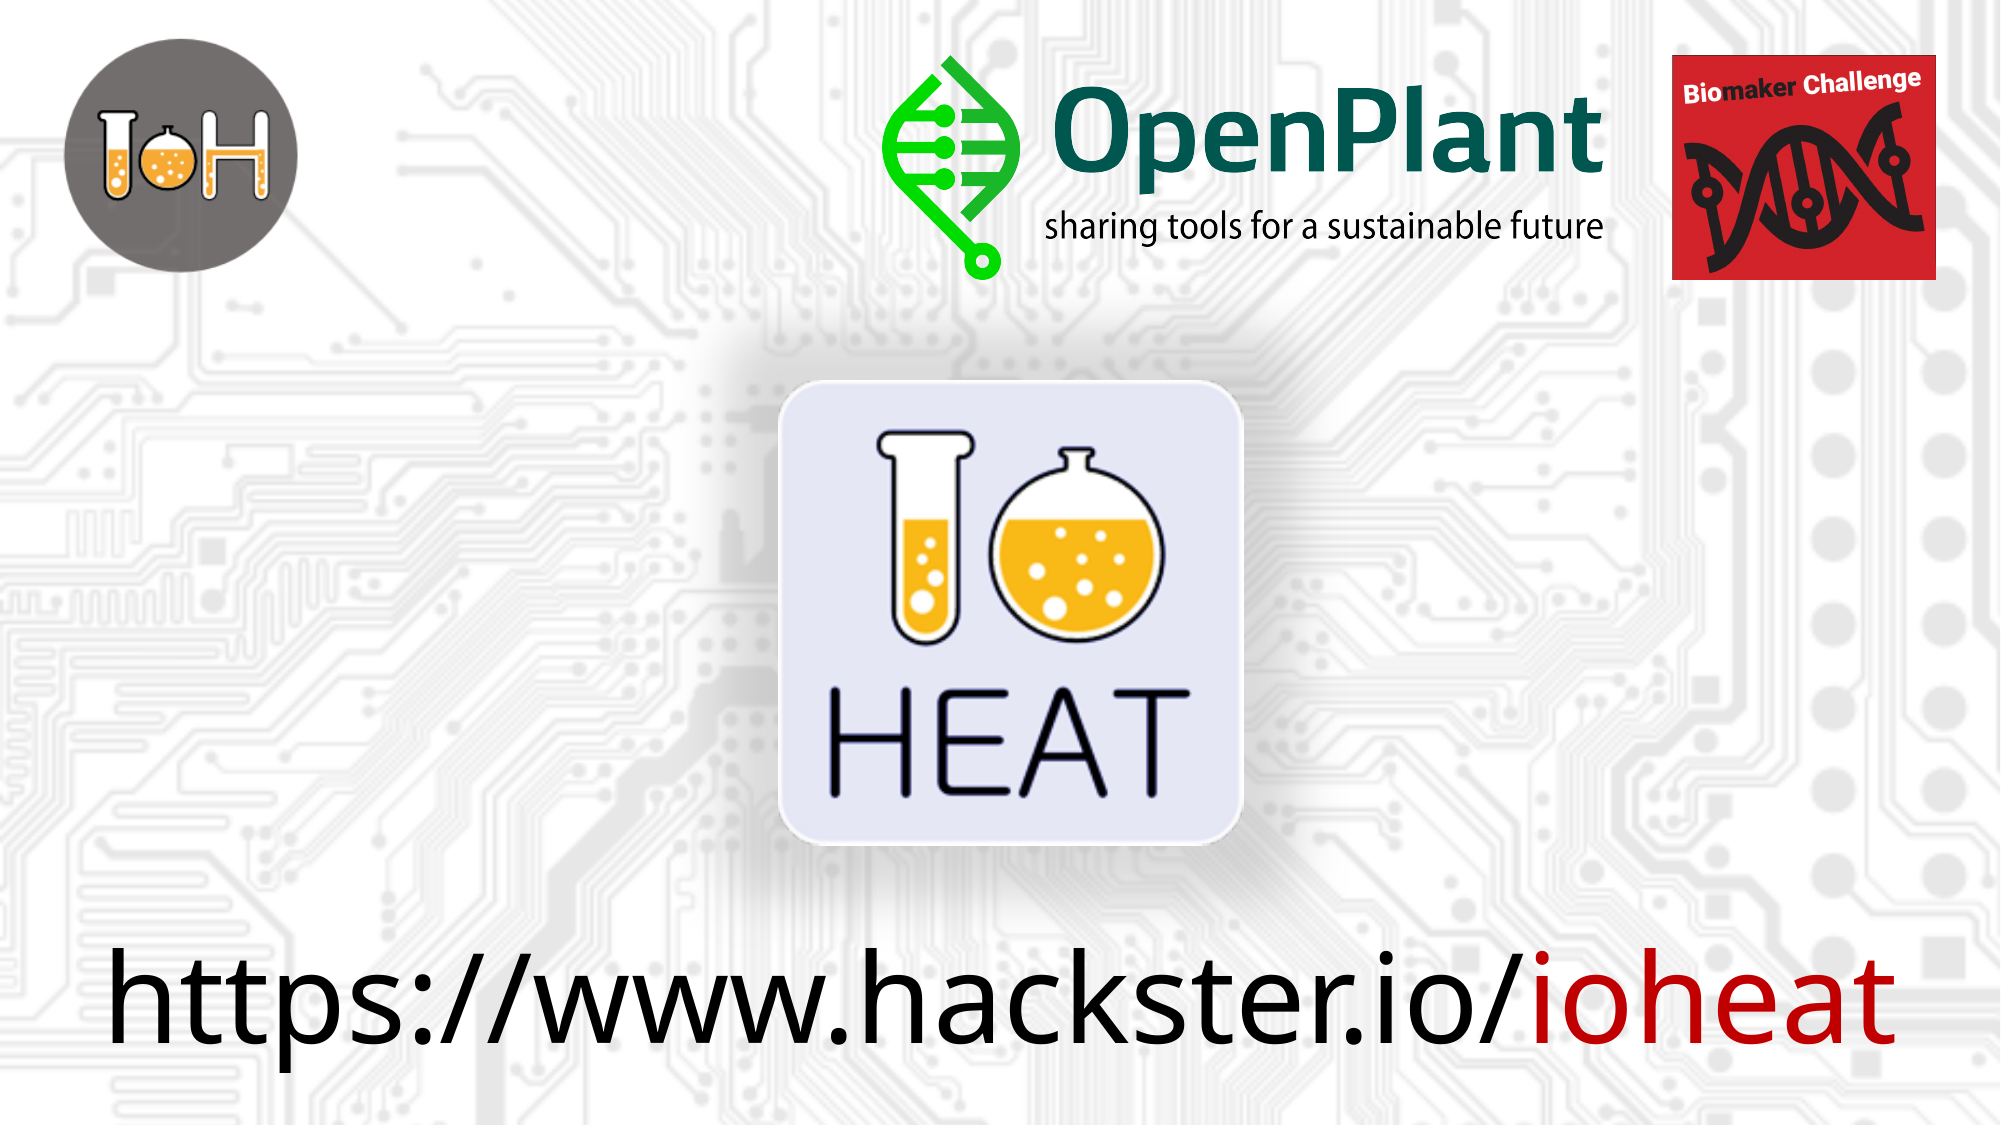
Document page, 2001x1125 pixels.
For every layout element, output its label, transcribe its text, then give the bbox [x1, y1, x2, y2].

text_box https://www.hackster.io/ioheat [87, 911, 1913, 1077]
picture [0, 0, 2001, 1125]
